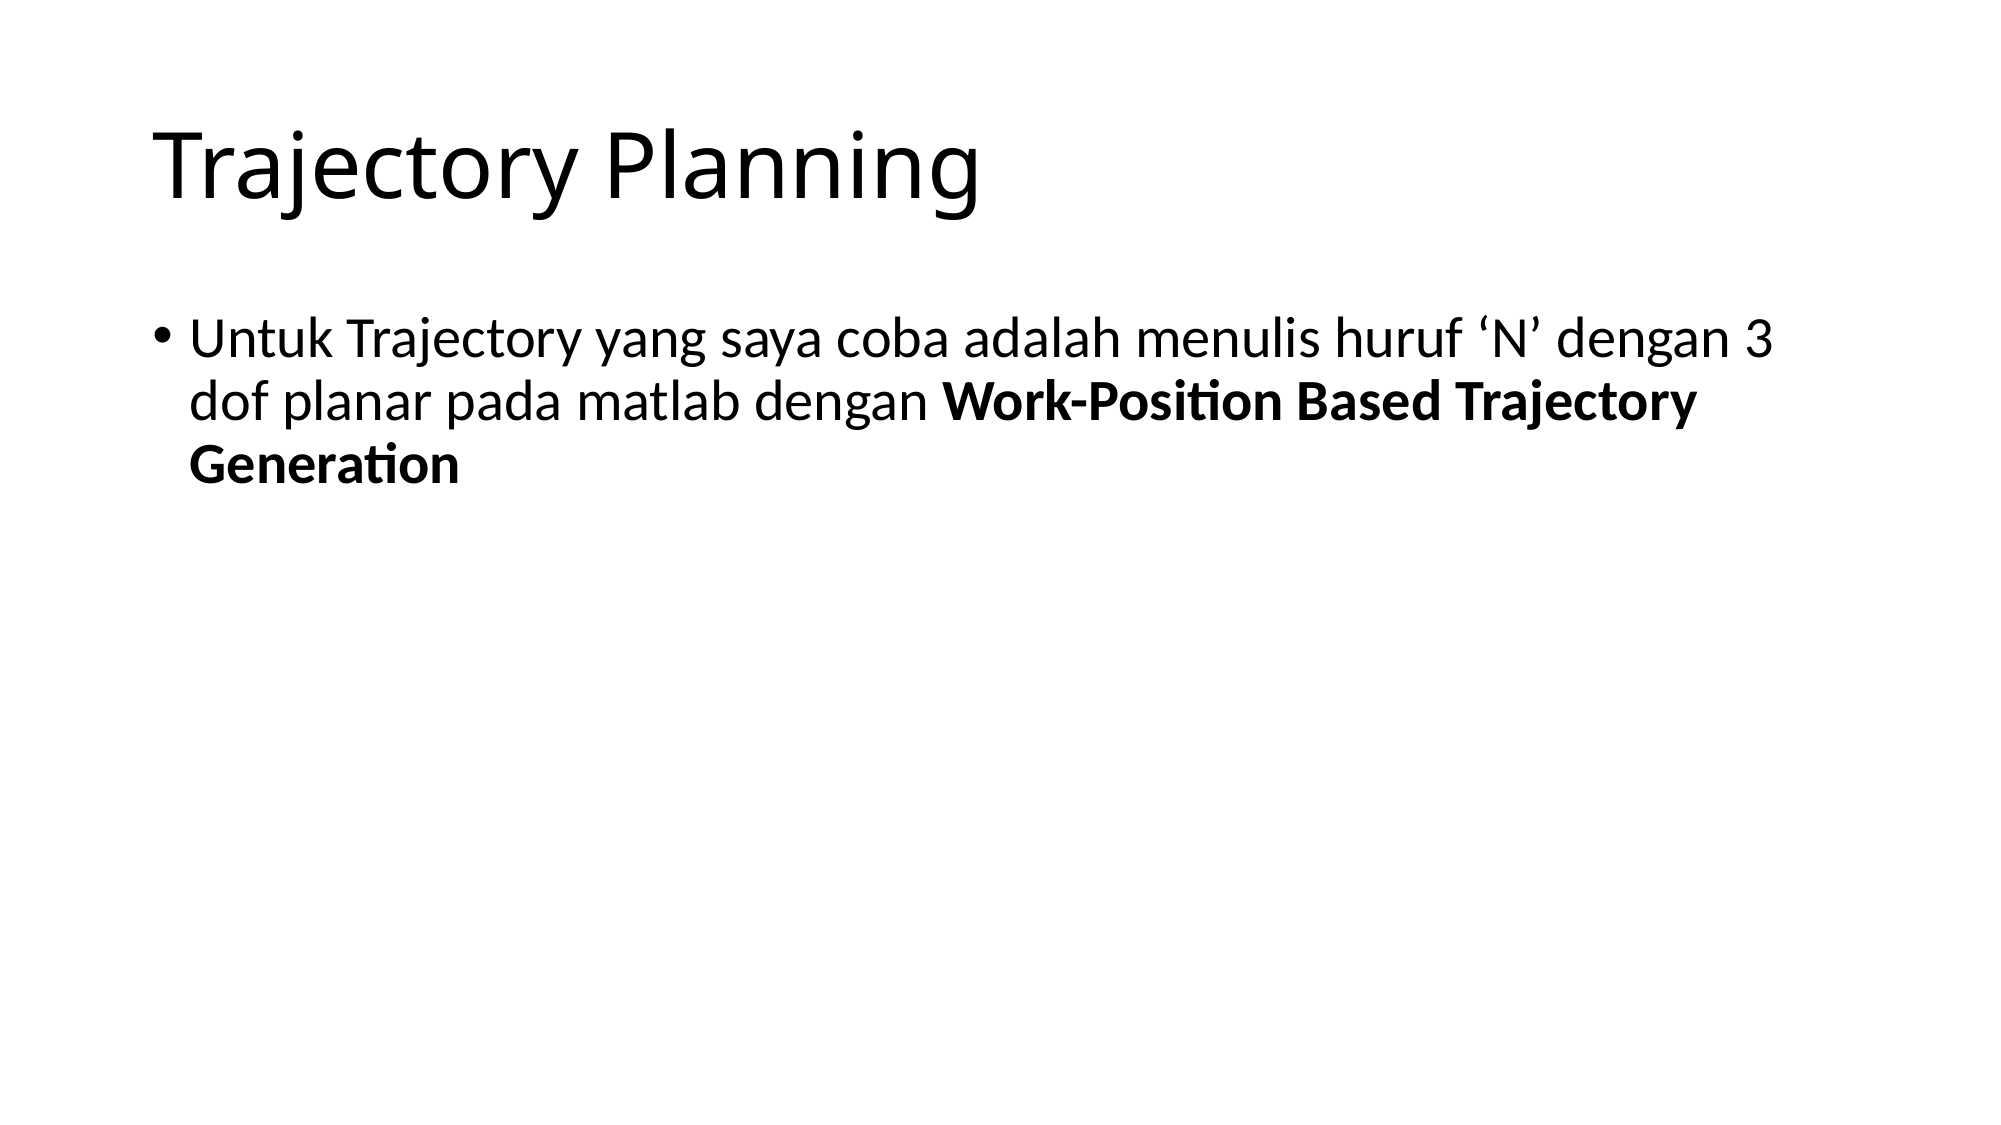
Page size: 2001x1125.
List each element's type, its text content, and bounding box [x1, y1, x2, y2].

list Untuk Trajectory yang saya coba adalah menulis huruf ‘N’ dengan 3 dof planar pada matlab dengan Work-Position Based Trajectory Generation [137, 299, 1863, 1014]
title Trajectory Planning [137, 59, 1863, 278]
